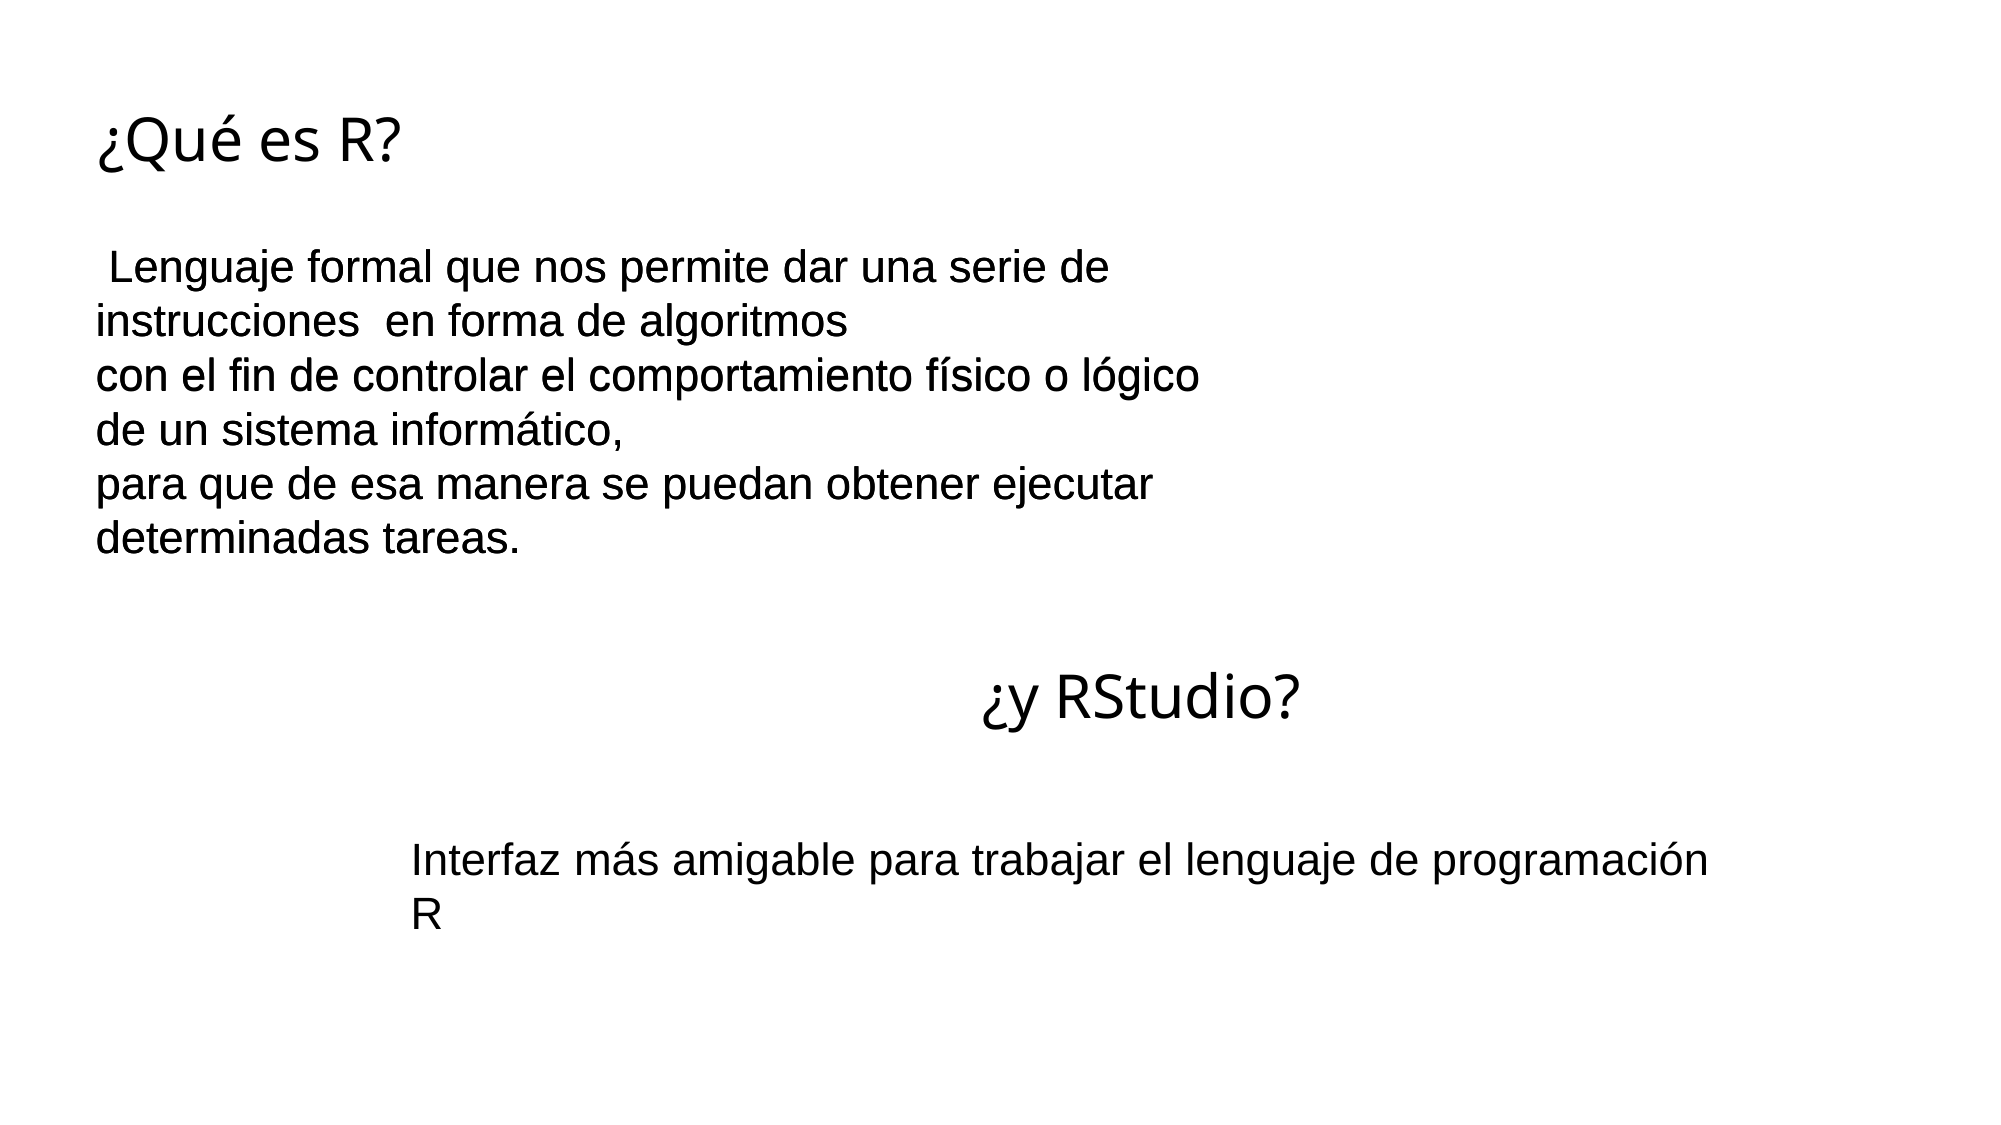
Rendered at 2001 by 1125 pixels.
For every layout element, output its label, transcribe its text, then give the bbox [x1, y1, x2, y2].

text_box Interfaz más amigable para trabajar el lenguaje de programación R [392, 821, 1772, 891]
text_box ¿y RStudio? [964, 649, 1563, 786]
text_box ¿Qué es R? [80, 91, 679, 228]
text_box Lenguaje formal que nos permite dar una serie de instrucciones en forma de algoritmos con el fin de controlar el comportamiento físico o lógico de un sistema informático, para que de esa manera se puedan obtener ejecutar determinadas tareas. [77, 228, 1286, 608]
